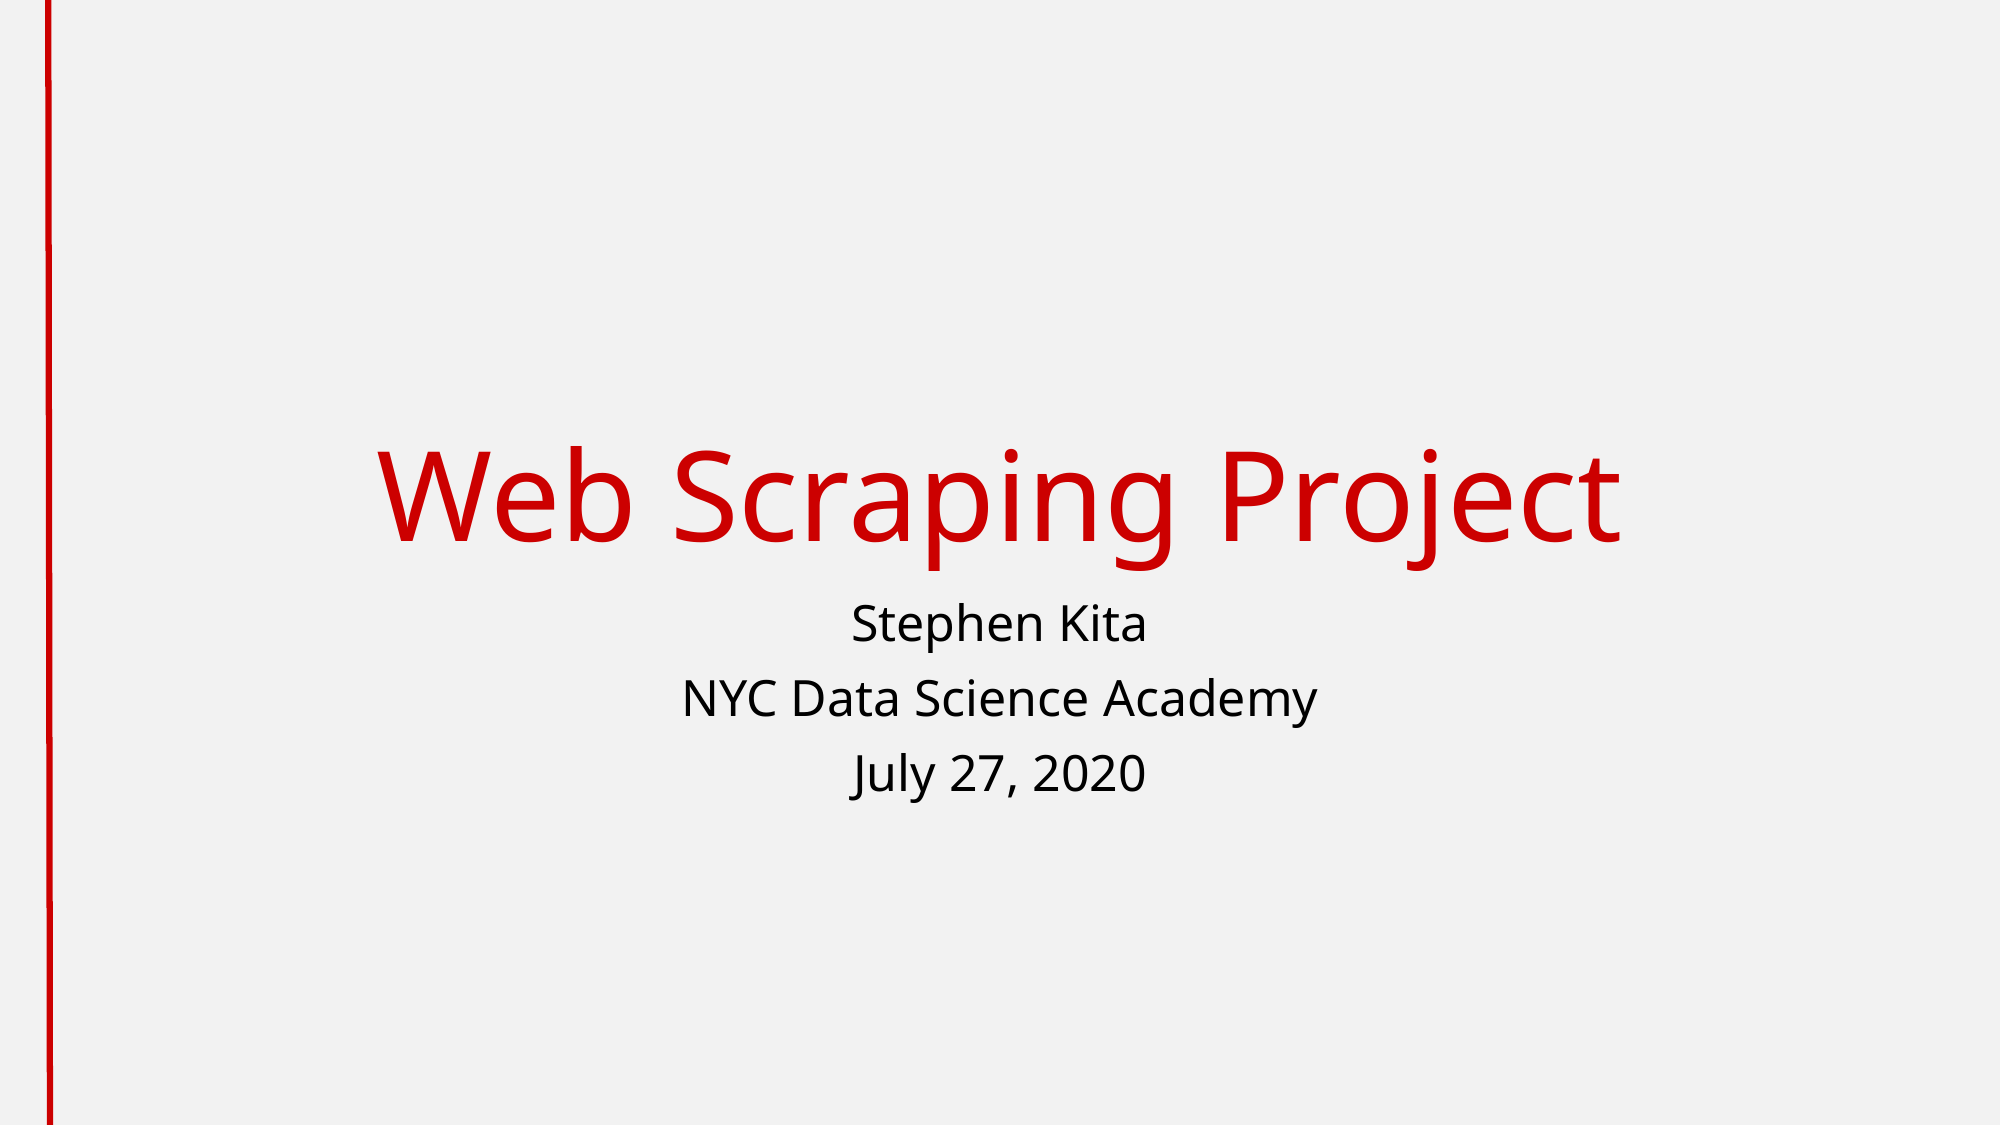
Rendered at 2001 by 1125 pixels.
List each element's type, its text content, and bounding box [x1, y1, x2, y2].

subtitle Stephen Kita NYC Data Science Academy July 27, 2020 [249, 590, 1750, 863]
title Web Scraping Project [249, 184, 1750, 576]
